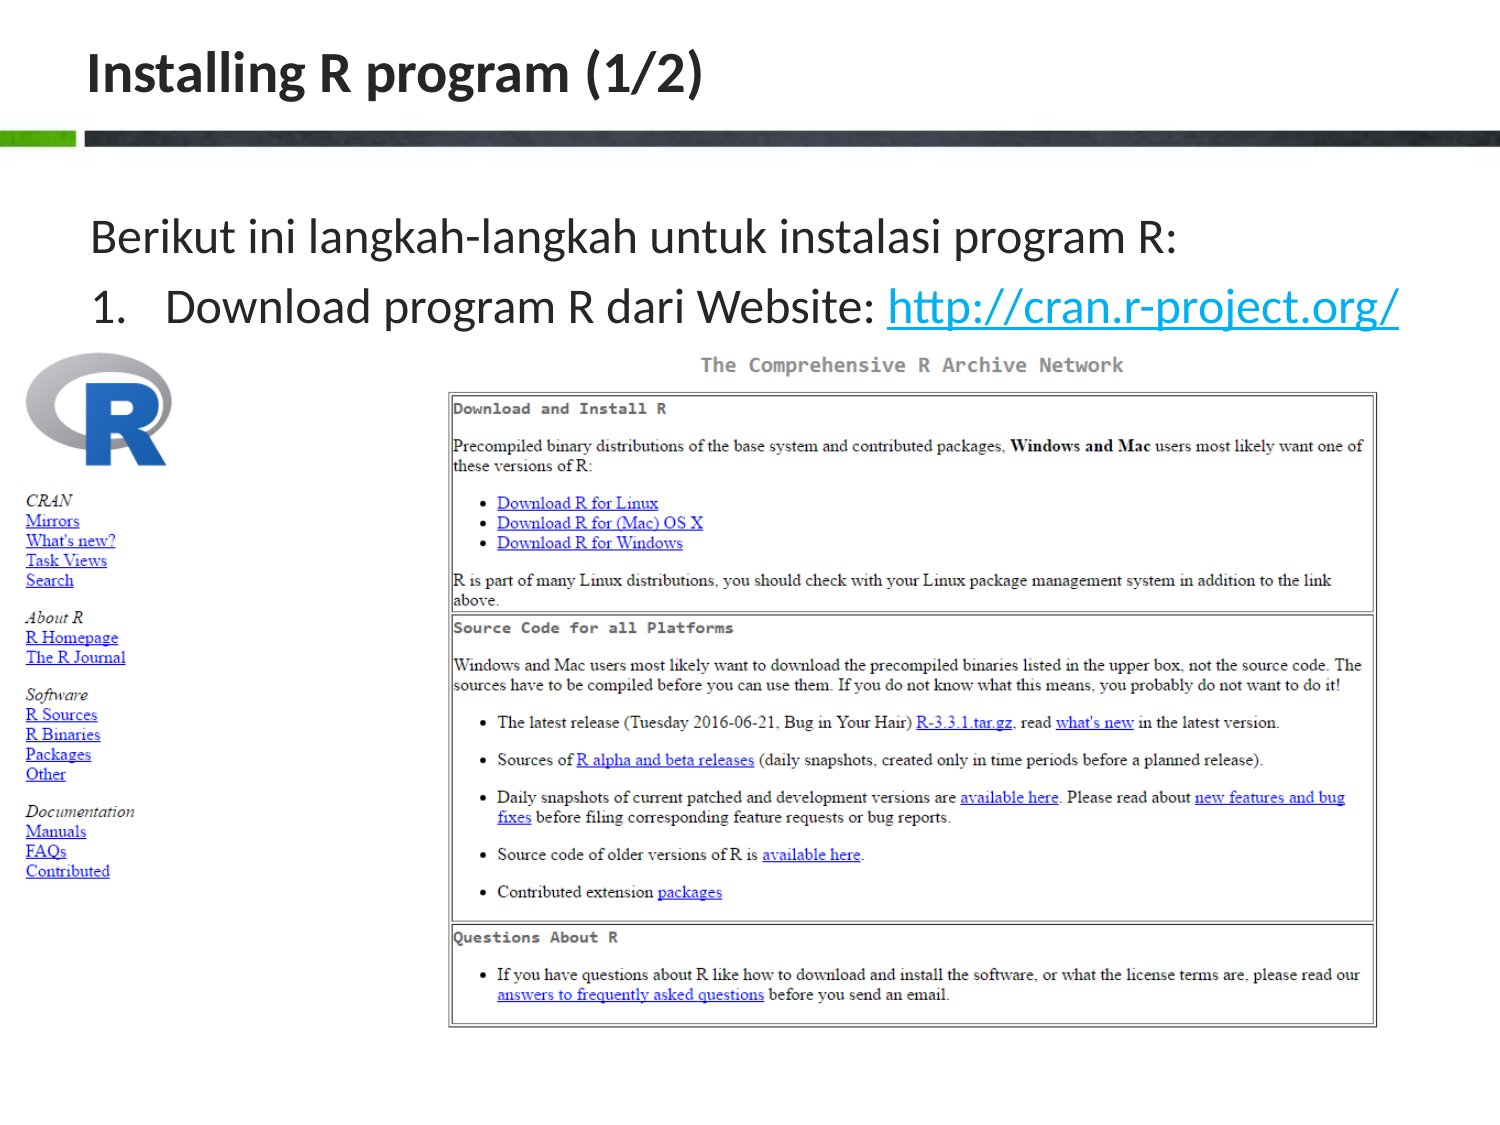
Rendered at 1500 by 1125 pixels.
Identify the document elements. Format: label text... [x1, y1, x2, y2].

list Berikut ini langkah-langkah untuk instalasi program R: Download program R dari Website: http://cran.r-project.org/ [75, 196, 1425, 348]
title Installing R program (1/2) [71, 12, 1450, 125]
picture [0, 0, 1500, 1125]
